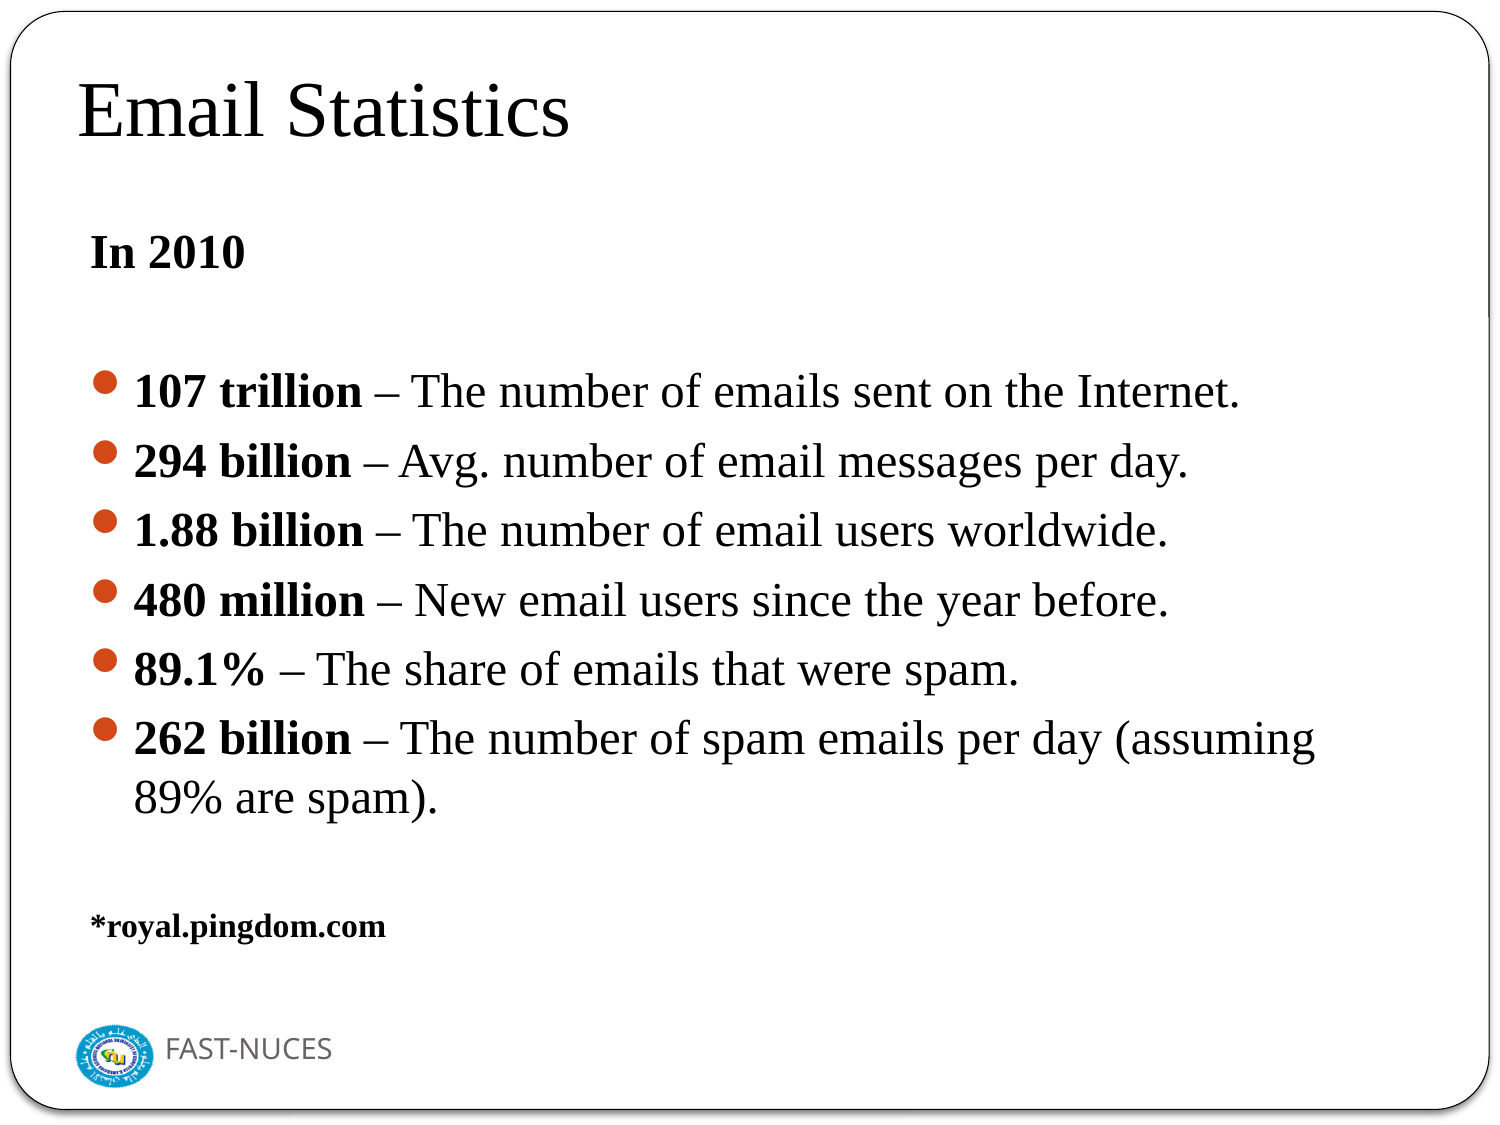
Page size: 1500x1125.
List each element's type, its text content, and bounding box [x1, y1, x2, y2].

picture [123, 1060, 154, 1088]
title Email Statistics [62, 50, 1338, 168]
footer FAST-NUCES [150, 1012, 800, 1088]
picture [74, 1024, 154, 1088]
picture [91, 1038, 138, 1075]
list In 2010 107 trillion – The number of emails sent on the Internet. 294 billion – Avg. number of email messages per day. 1.88 billion – The number of email users worldwide. 480 million – New email users since the year before. 89.1% – The share of emails that were spam. 262 billion – The number of spam emails per day (assuming 89% are spam). *royal.pingdom.com [75, 212, 1425, 955]
